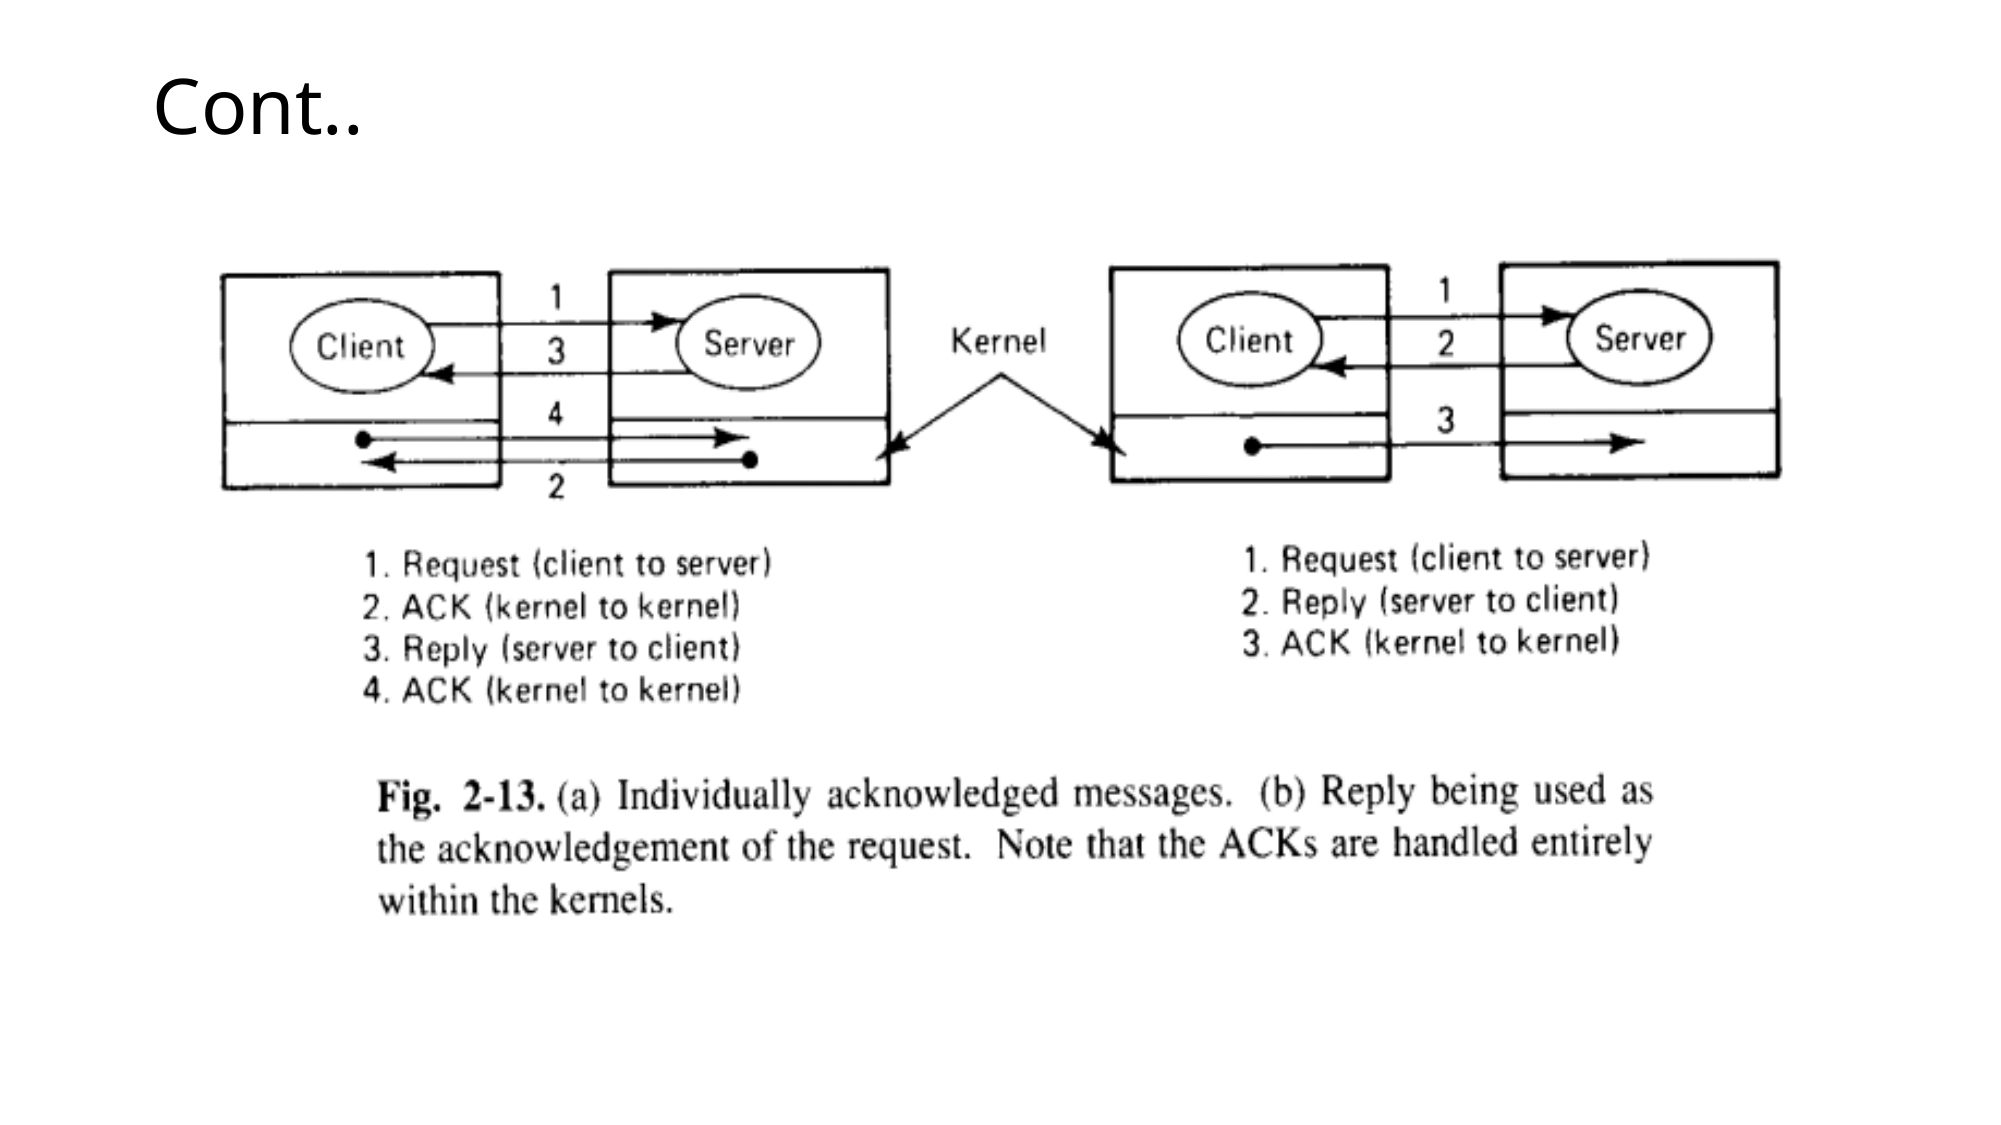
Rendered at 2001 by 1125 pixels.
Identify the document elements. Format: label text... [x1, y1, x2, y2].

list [205, 237, 1798, 958]
title Cont.. [137, 59, 1863, 159]
